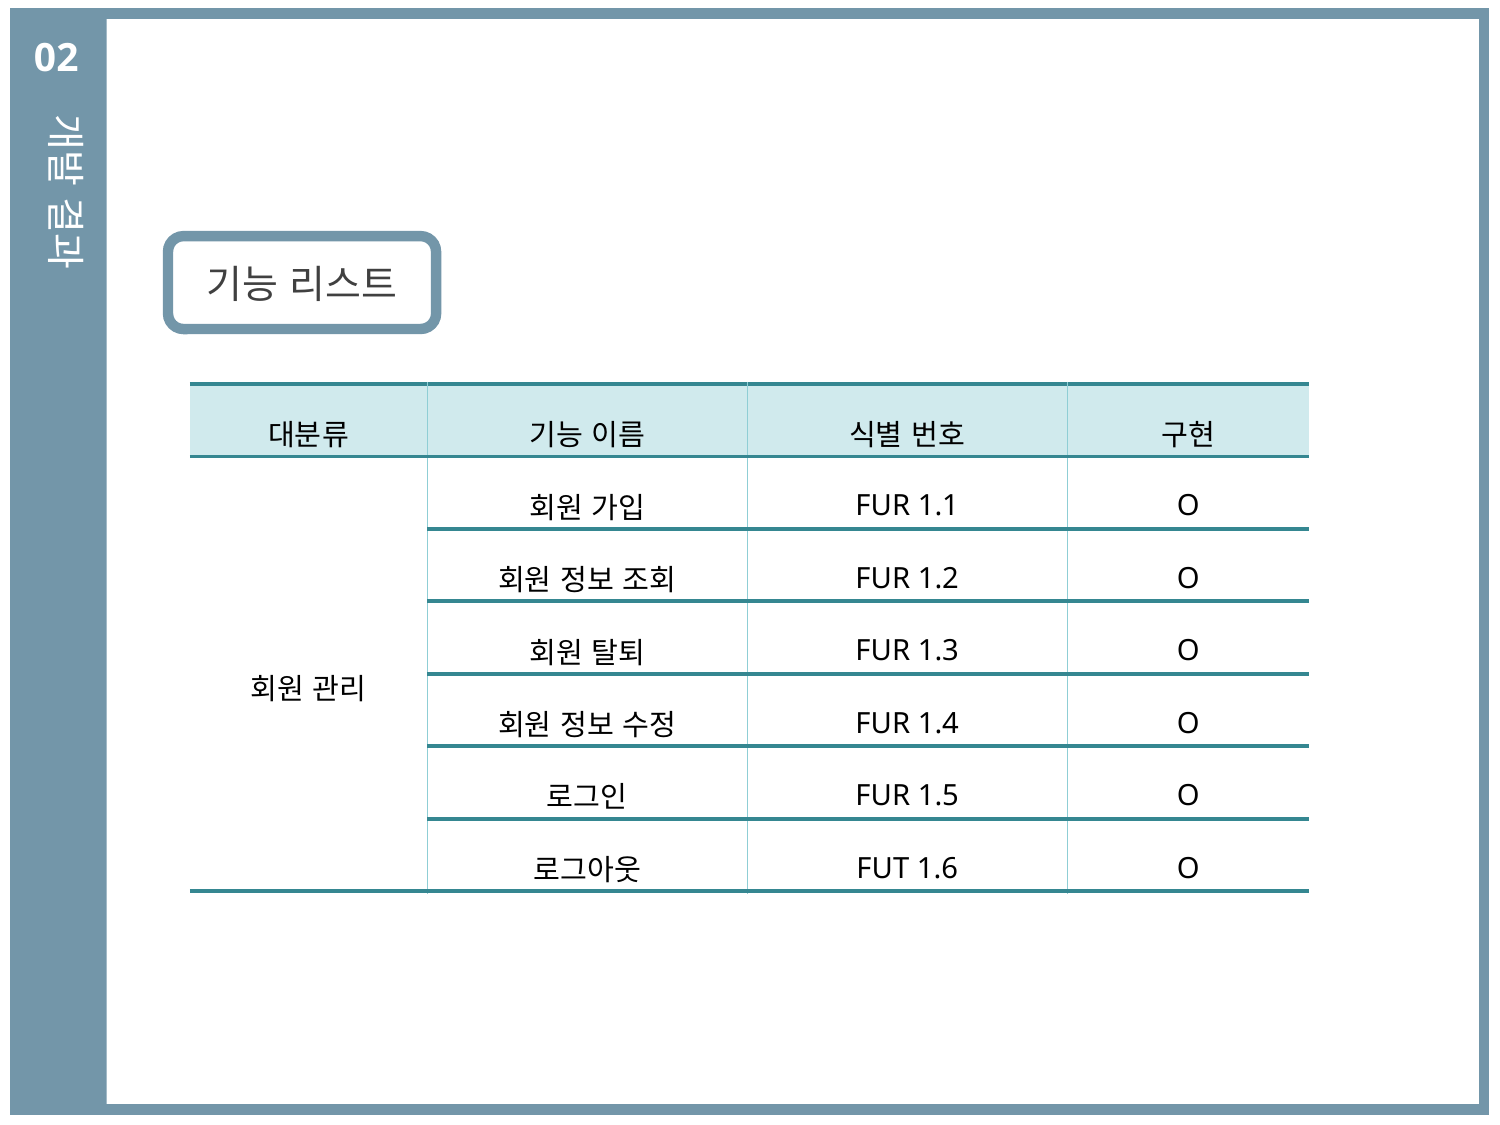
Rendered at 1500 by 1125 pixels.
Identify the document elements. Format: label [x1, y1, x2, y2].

text_box [15, 13, 1484, 1110]
